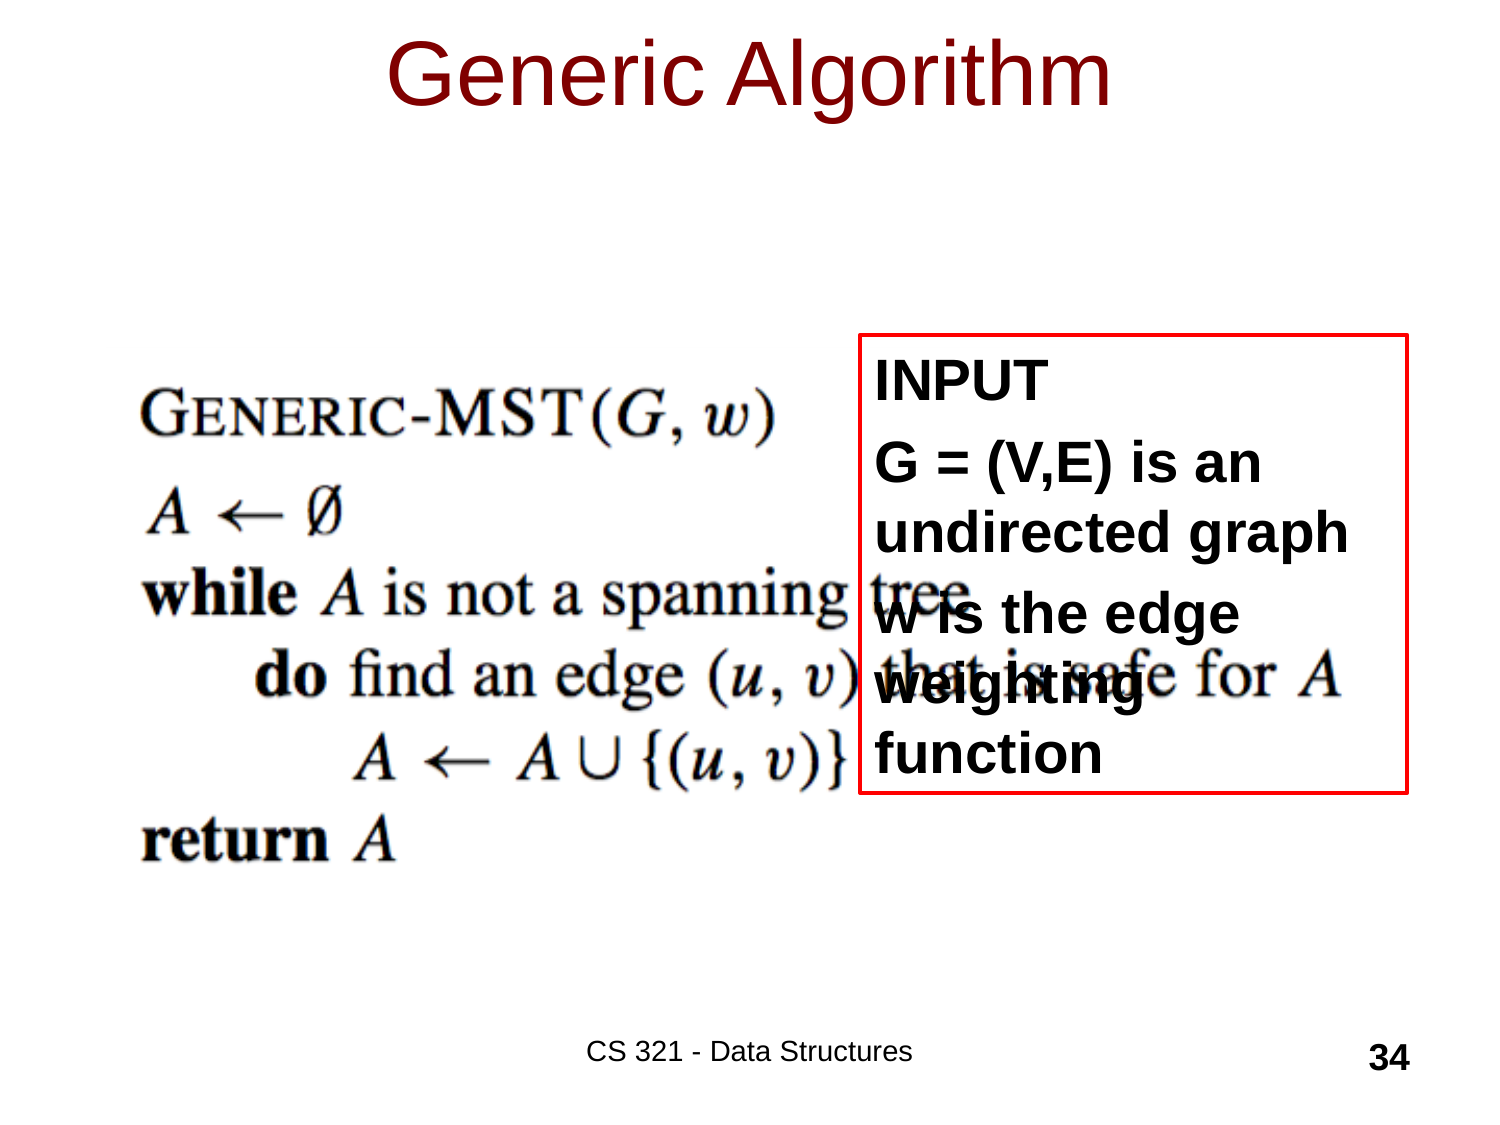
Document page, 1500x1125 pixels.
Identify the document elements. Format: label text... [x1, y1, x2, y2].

list [37, 137, 1463, 1038]
text_box INPUT G = (V,E) is an undirected graph w is the edge weighting function [860, 334, 1408, 793]
title Generic Algorithm [112, 0, 1388, 137]
footer CS 321 - Data Structures [462, 1024, 1038, 1101]
slide_number 34 [1112, 1024, 1426, 1101]
picture [105, 346, 1392, 906]
